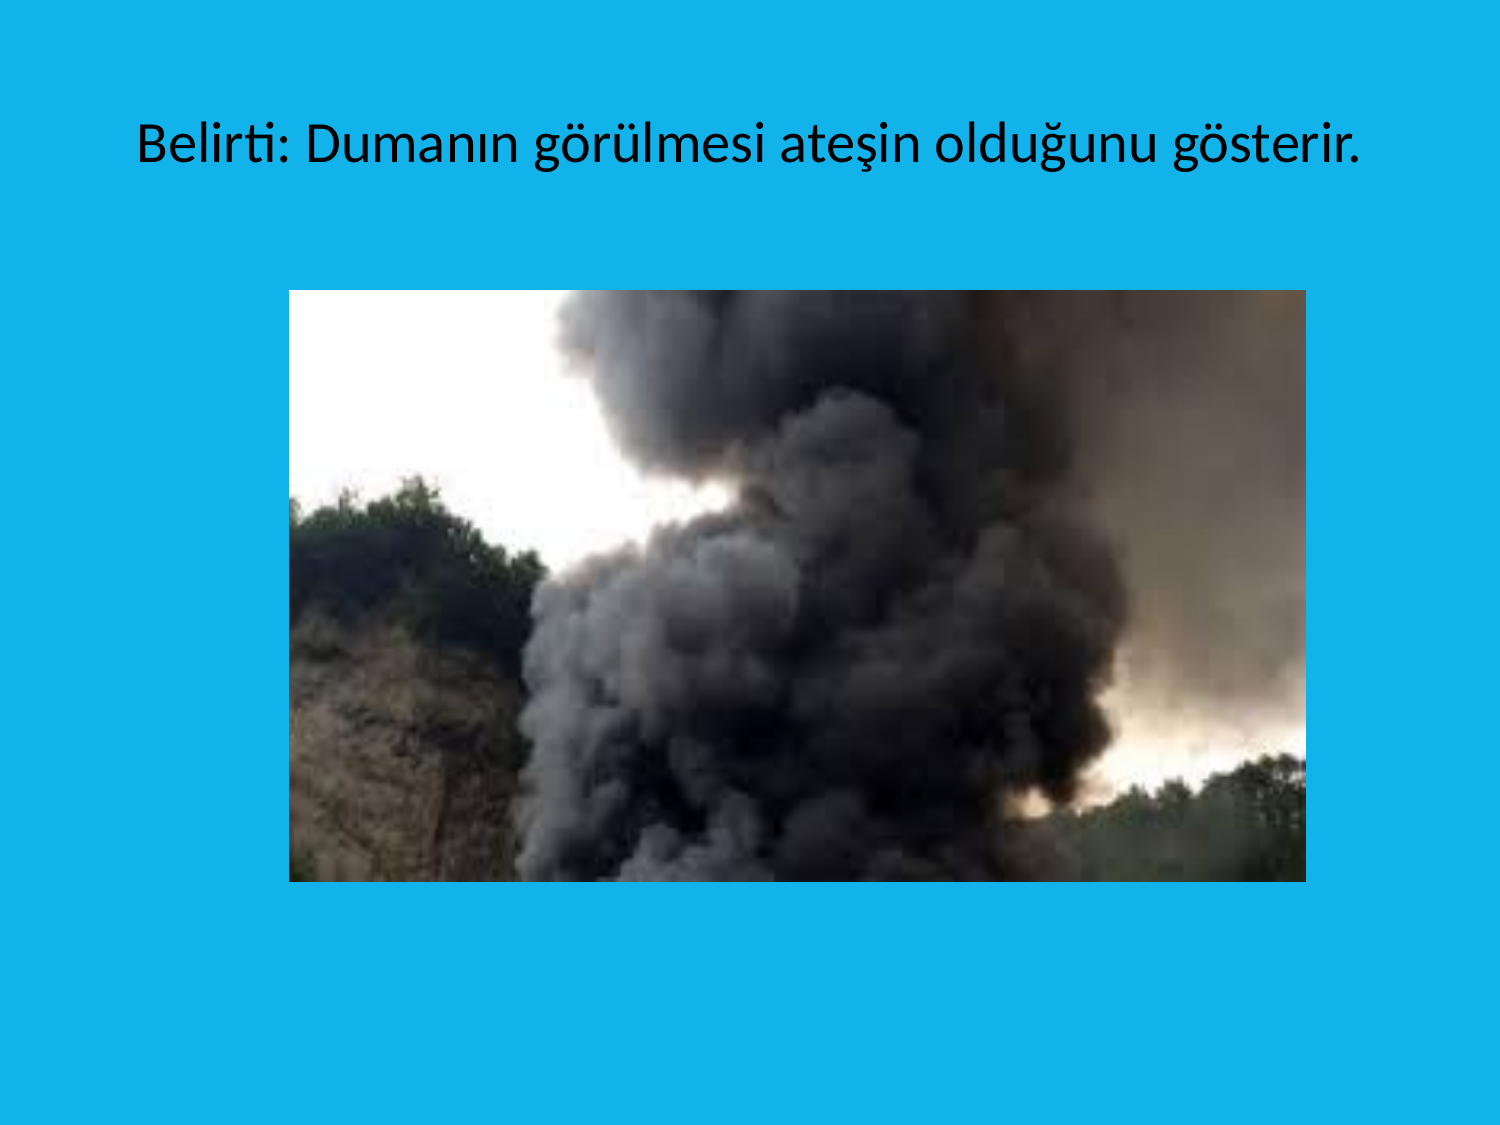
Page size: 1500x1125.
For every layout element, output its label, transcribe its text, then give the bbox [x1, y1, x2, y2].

title Belirti: Dumanın görülmesi ateşin olduğunu gösterir. [75, 45, 1425, 233]
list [288, 290, 1306, 882]
